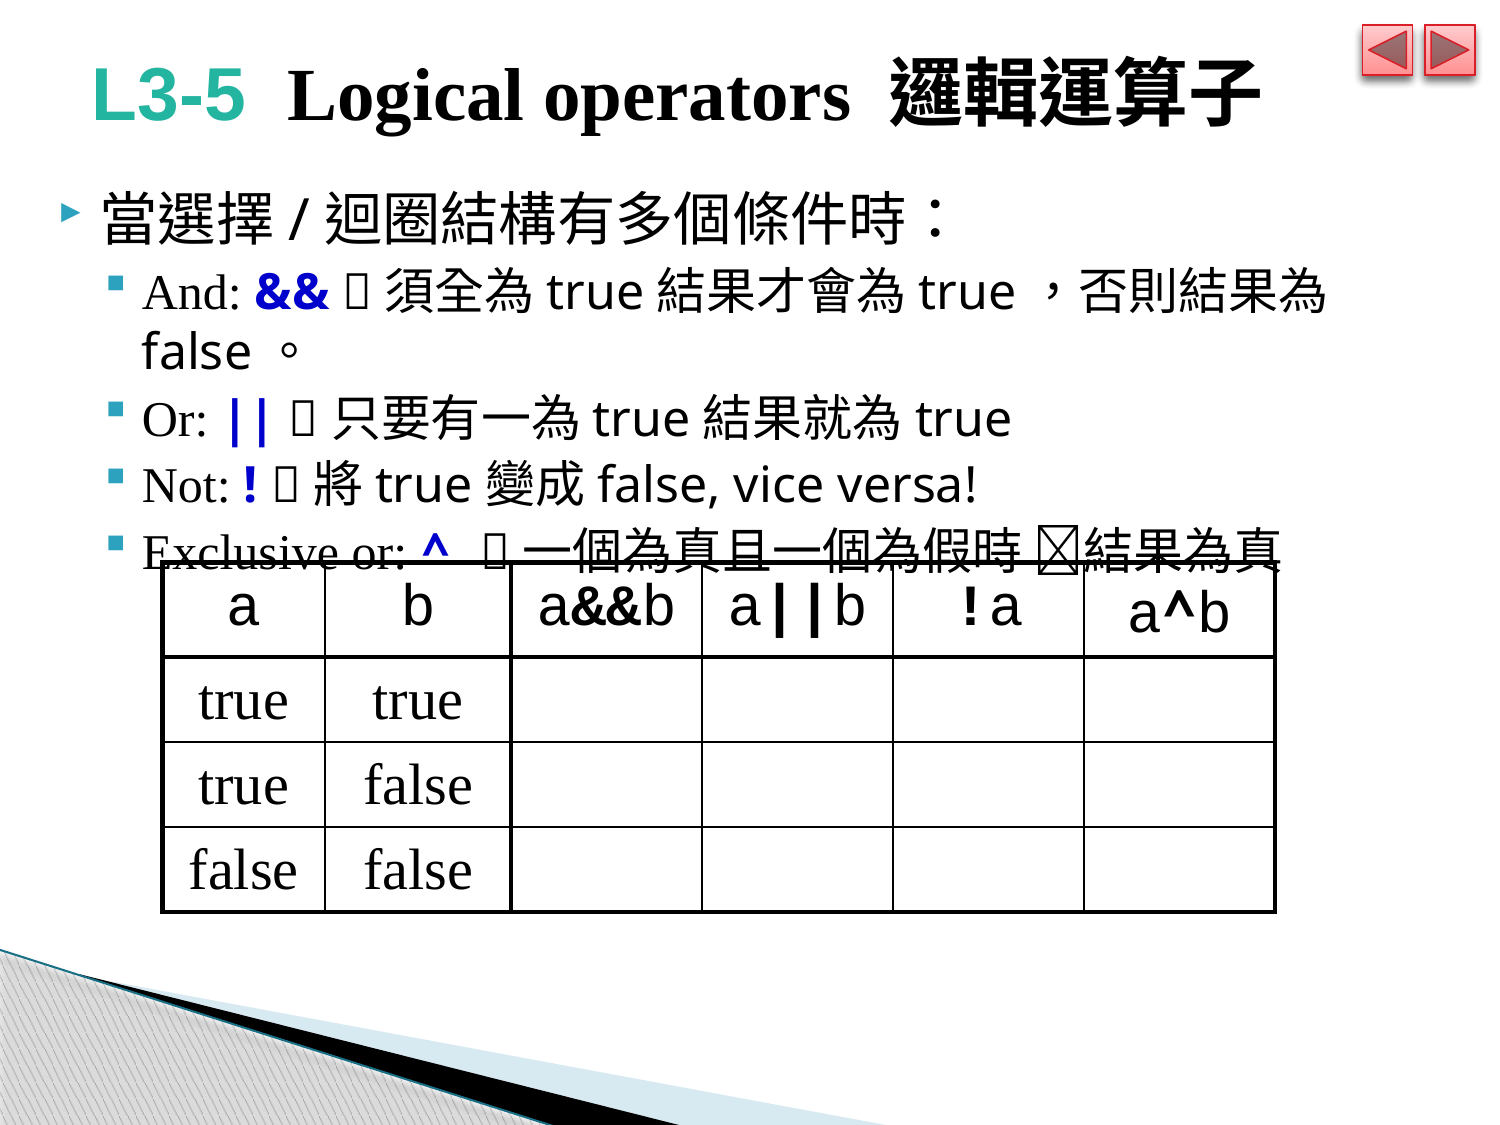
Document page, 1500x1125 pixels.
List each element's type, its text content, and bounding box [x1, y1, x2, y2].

table_cell [1085, 828, 1273, 910]
table_header b [326, 565, 509, 655]
table_cell [894, 743, 1083, 826]
table_cell [703, 743, 892, 826]
table_header a||b [703, 565, 892, 655]
table_cell false [326, 743, 509, 826]
table_cell true [326, 659, 509, 741]
table_cell [513, 743, 701, 826]
table_cell [513, 659, 701, 741]
table_cell [703, 828, 892, 910]
table_cell true [165, 743, 324, 826]
table_cell [894, 828, 1083, 910]
table_cell [1085, 743, 1273, 826]
table_cell true [165, 659, 324, 741]
table_header a&&b [513, 565, 701, 655]
table_cell [894, 659, 1083, 741]
list 當選擇/迴圈結構有多個條件時： And: && 須全為true結果才會為true，否則結果為false。 Or: || 只要有一為true結果就為true Not: ! 將true變成false, vice versa! Exclusive or: ^ 一個為真且一個為假時 結果為真 [24, 174, 1476, 551]
table_header a^b [1085, 565, 1273, 655]
table_cell false [326, 828, 509, 910]
table_cell false [165, 828, 324, 910]
table_cell [703, 659, 892, 741]
table_header !a [894, 565, 1083, 655]
table_cell [513, 828, 701, 910]
table_header a [165, 565, 324, 655]
table_cell [1085, 659, 1273, 741]
title L3-5 Logical operators 邏輯運算子 [76, 37, 1427, 160]
